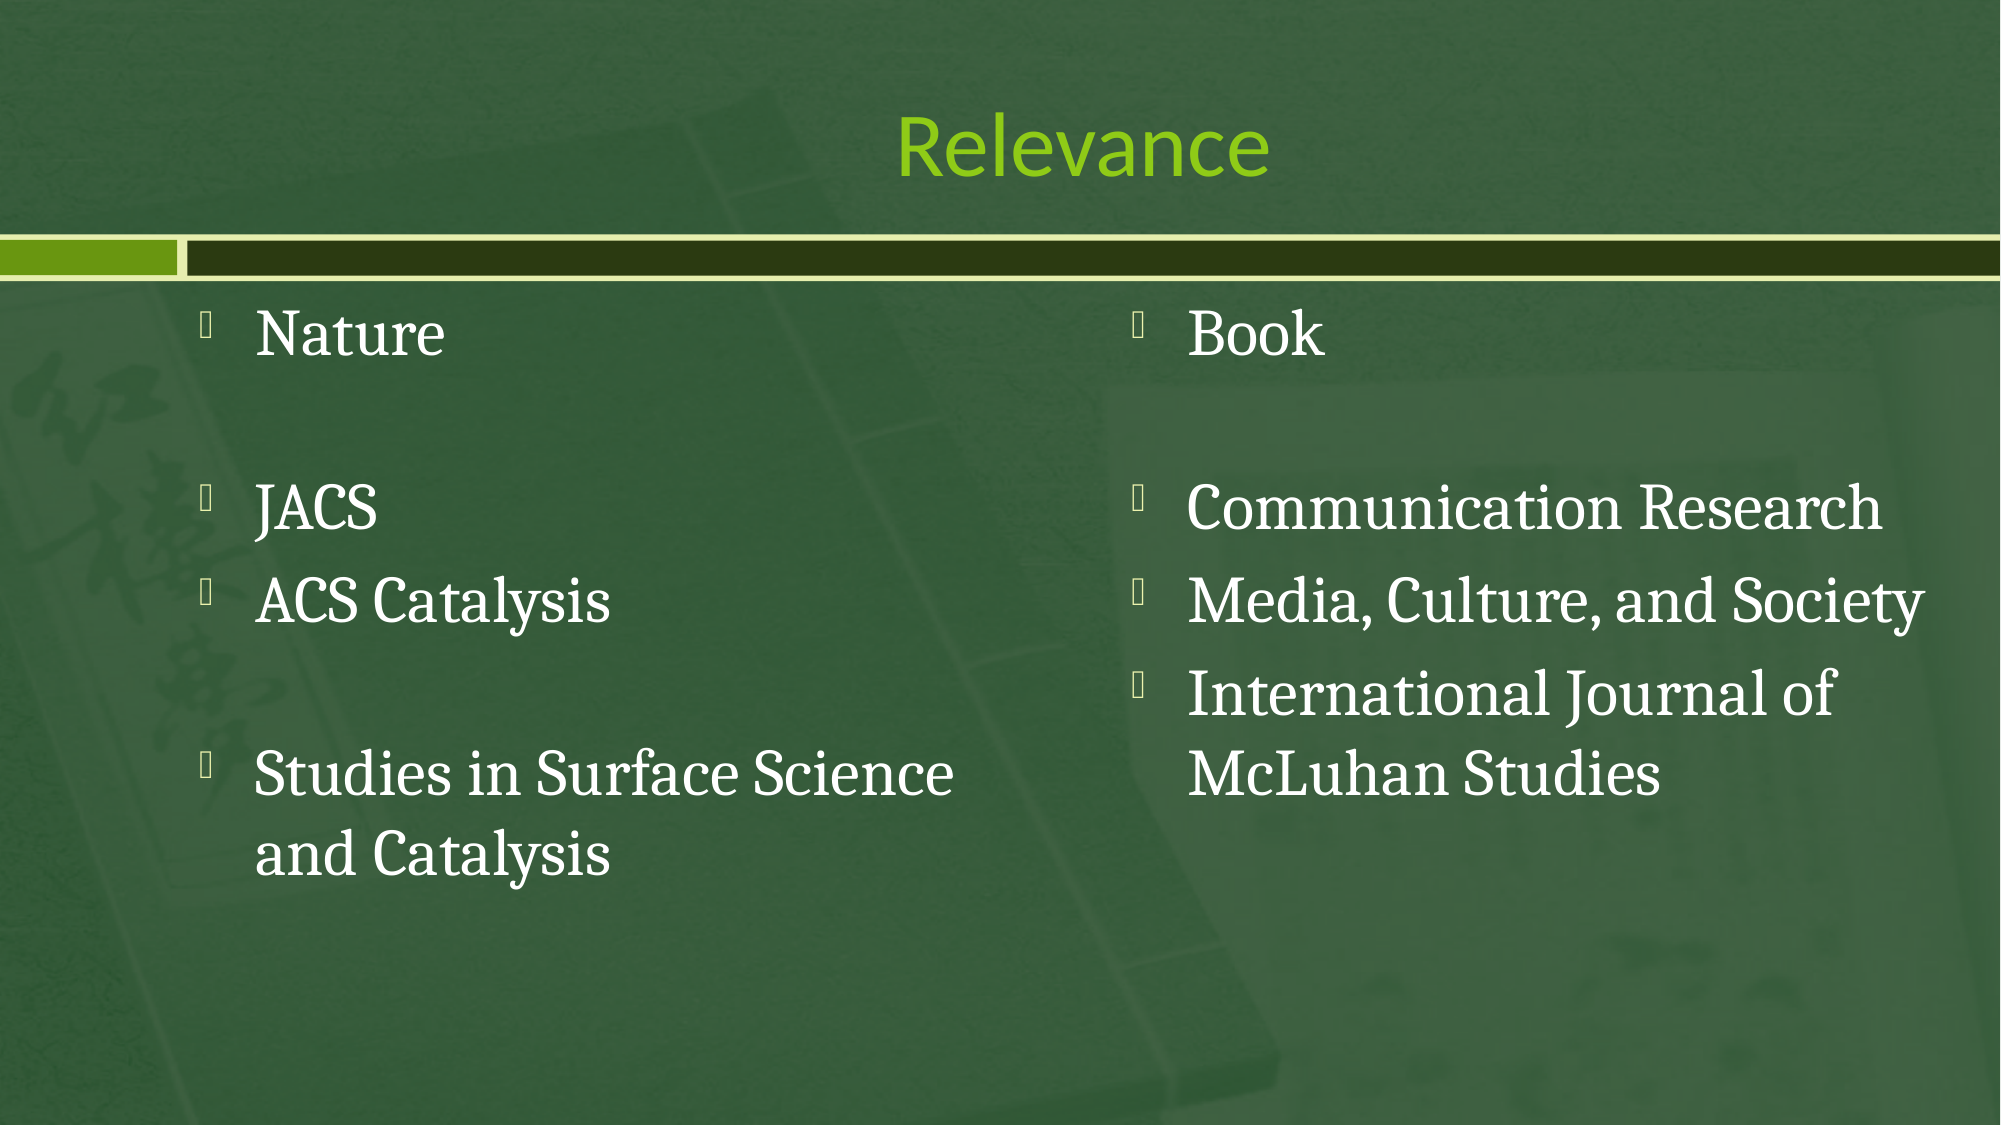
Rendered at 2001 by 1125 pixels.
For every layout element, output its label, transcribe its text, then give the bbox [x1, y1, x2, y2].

list Nature JACS ACS Catalysis Studies in Surface Science and Catalysis [184, 281, 1068, 1076]
list Book Communication Research Media, Culture, and Society International Journal of McLuhan Studies [1116, 281, 2000, 1076]
title Relevance [184, 46, 1985, 234]
